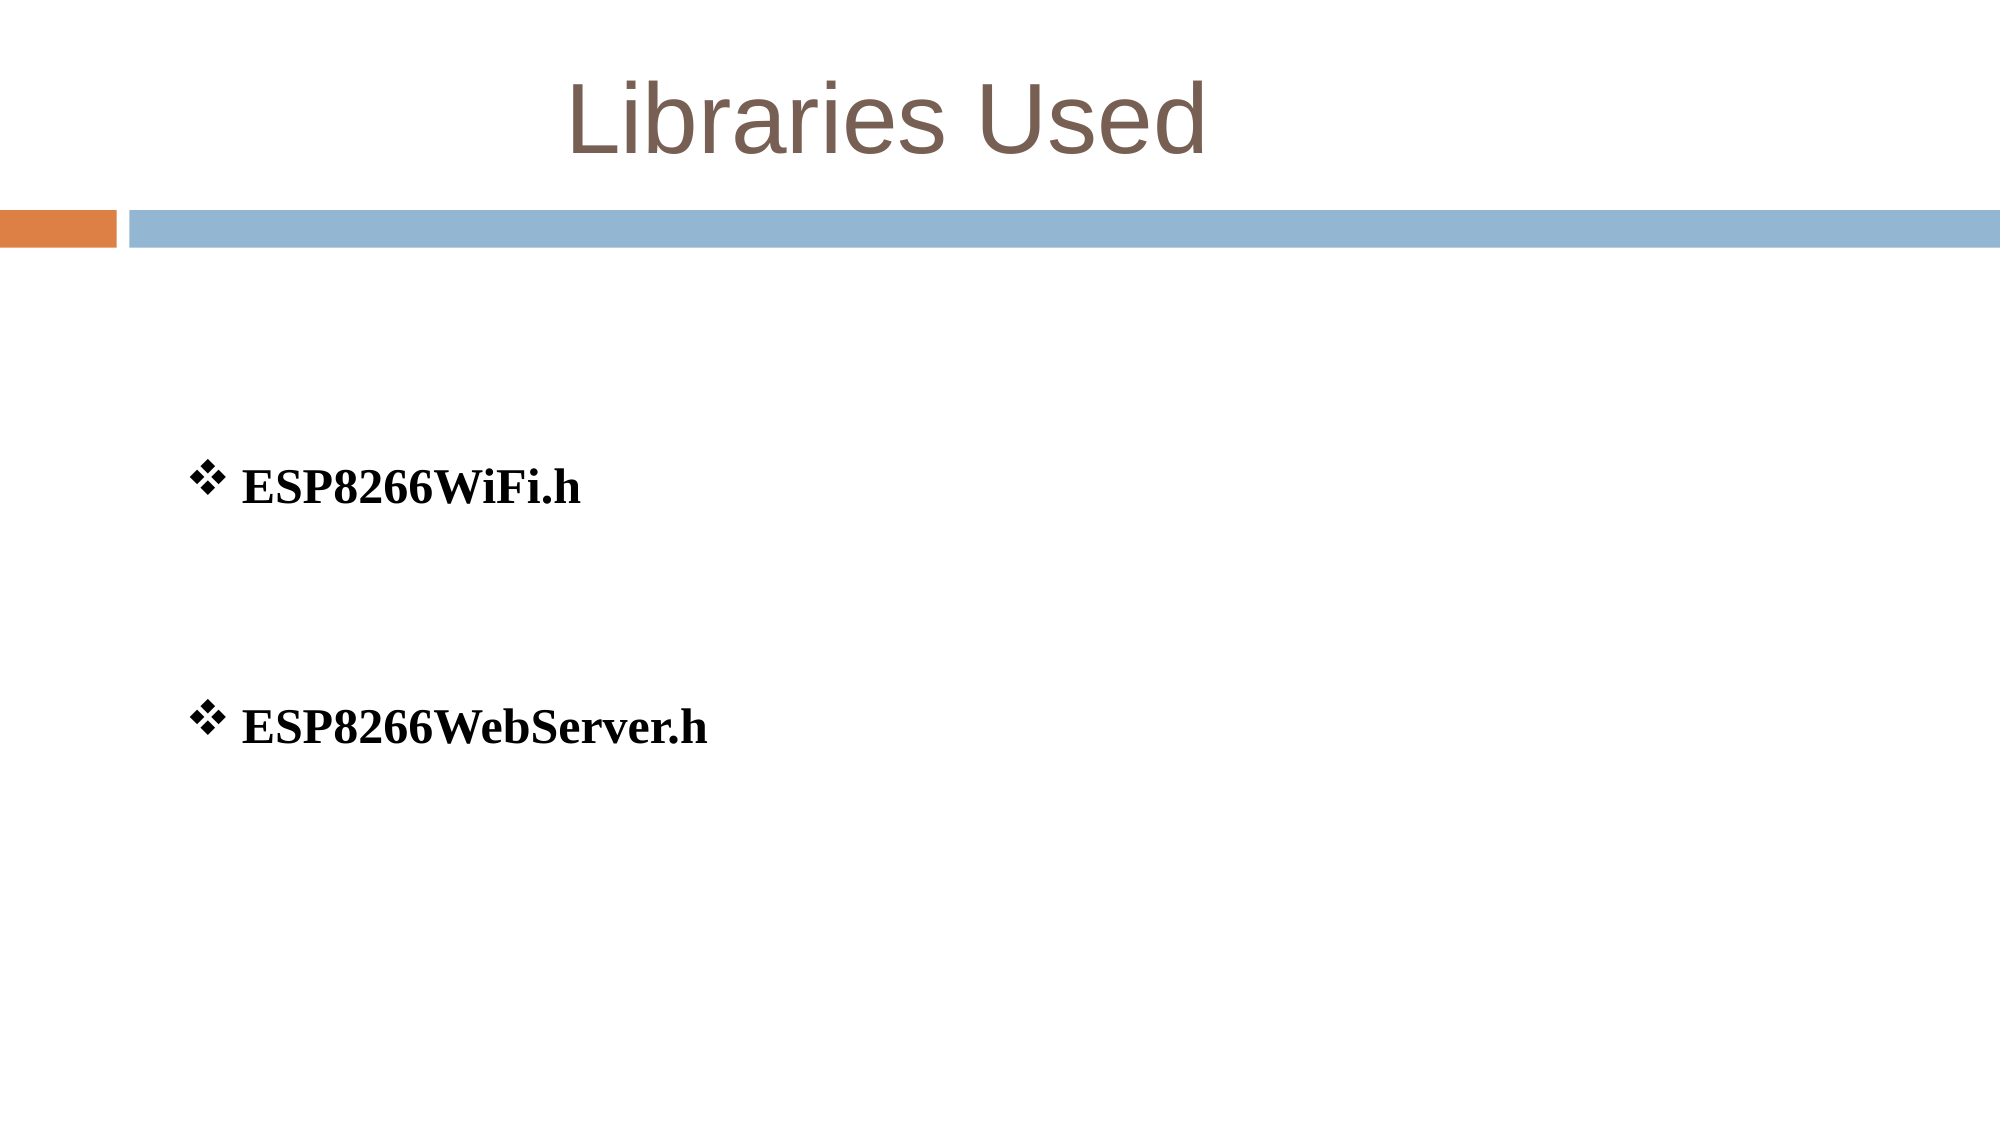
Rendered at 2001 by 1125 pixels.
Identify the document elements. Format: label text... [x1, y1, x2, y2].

list ESP8266WiFi.h ESP8266WebServer.h [185, 274, 2000, 759]
title Libraries Used [565, 53, 1435, 179]
